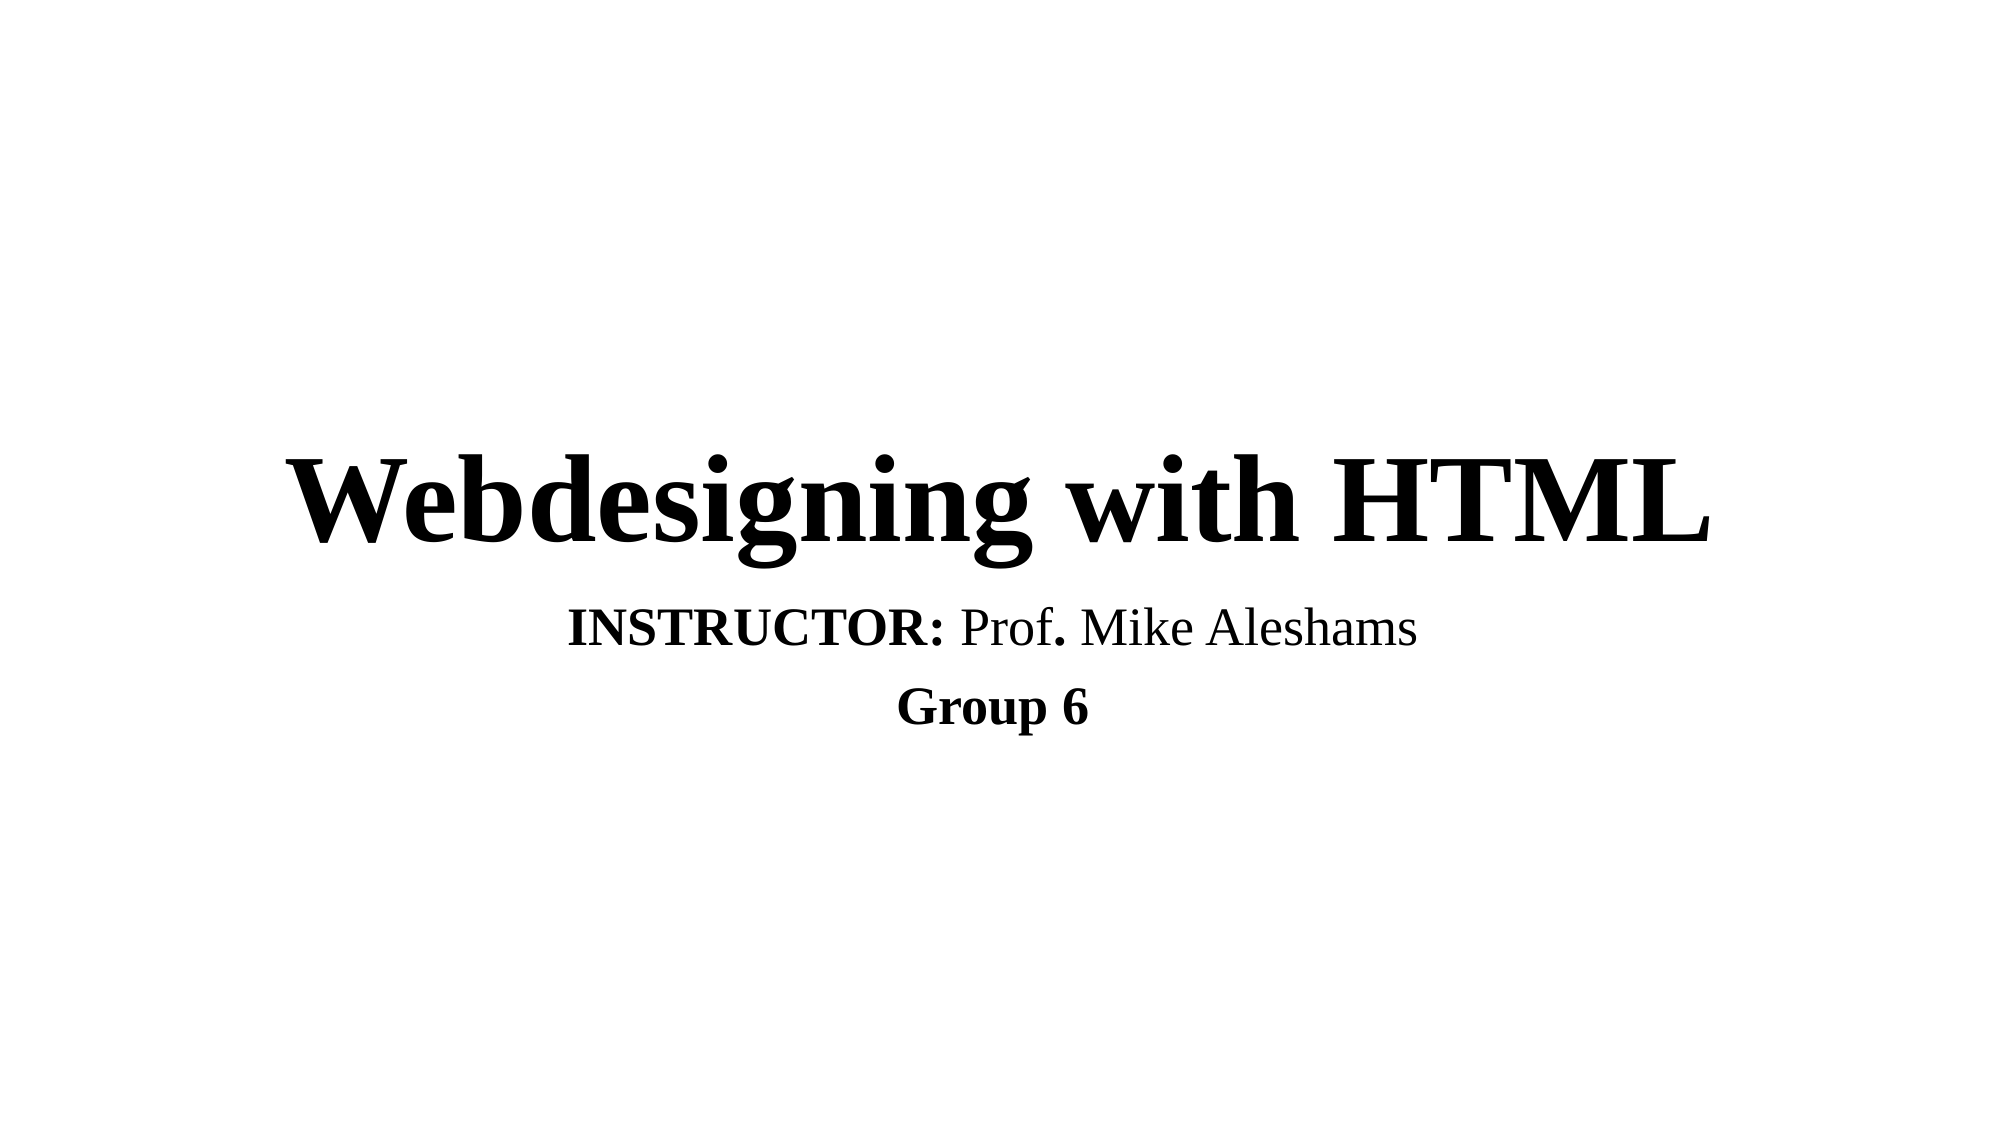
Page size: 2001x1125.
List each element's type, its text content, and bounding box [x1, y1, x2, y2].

title Webdesigning with HTML [249, 184, 1750, 576]
subtitle INSTRUCTOR: Prof. Mike Aleshams Group 6 [249, 590, 1750, 1125]
